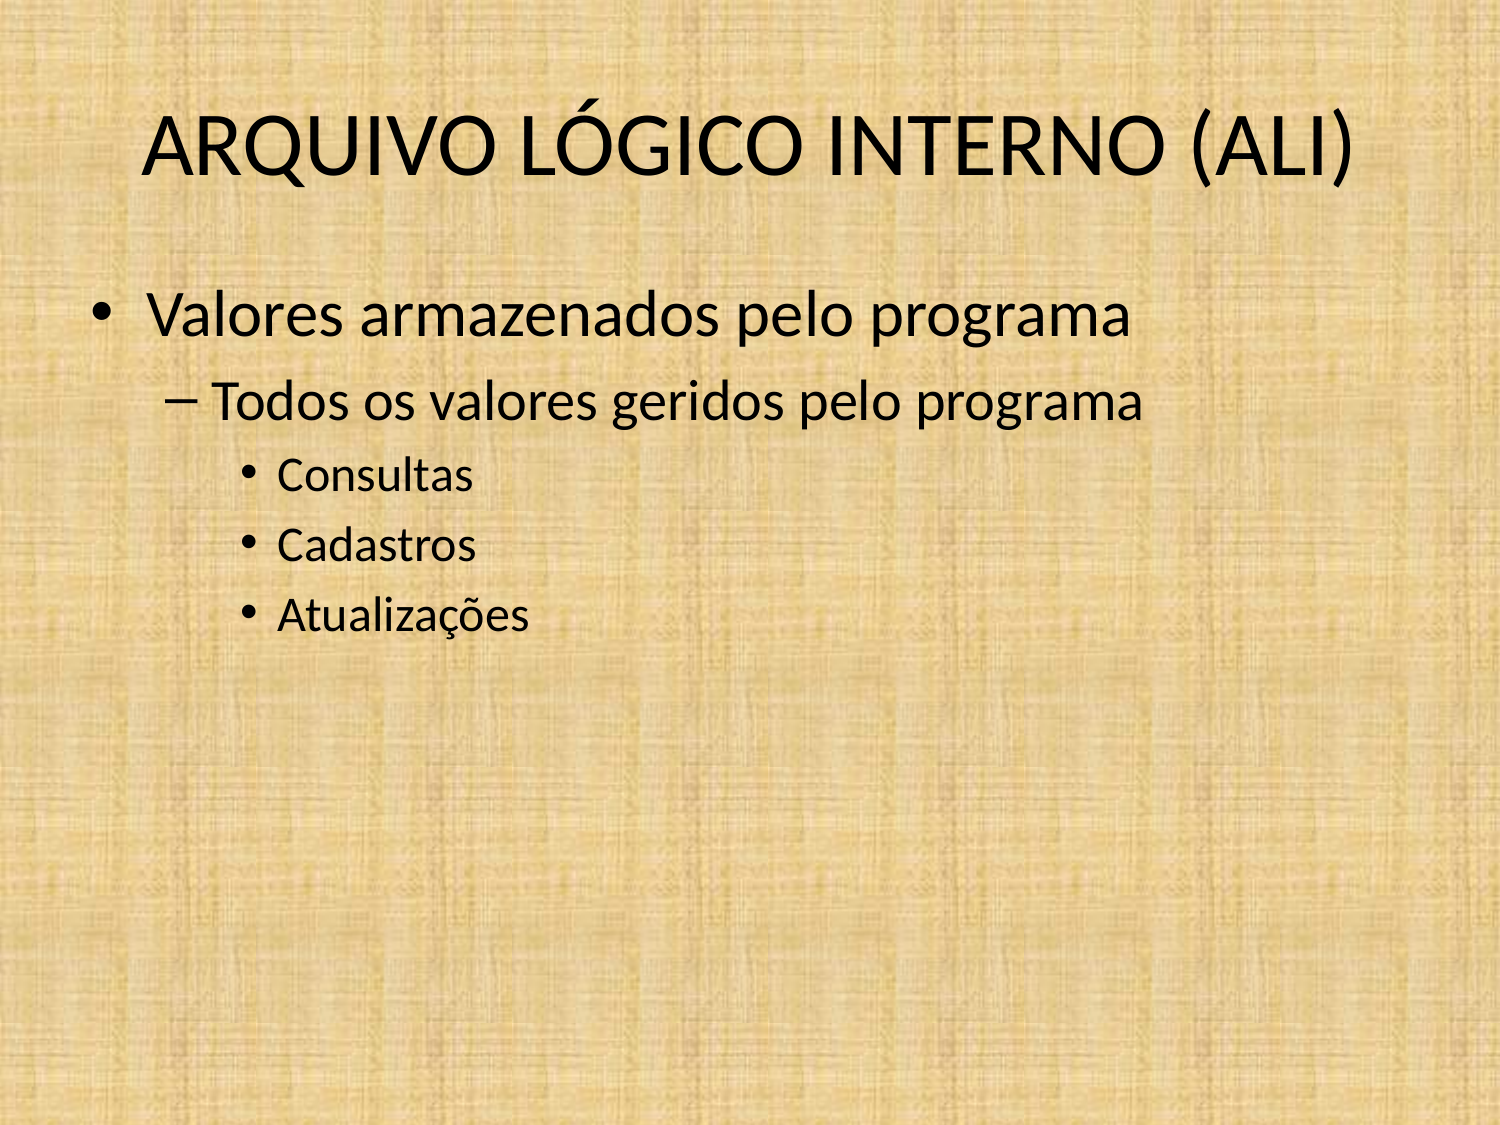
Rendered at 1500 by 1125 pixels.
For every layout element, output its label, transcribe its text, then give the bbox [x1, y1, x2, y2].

picture [0, 0, 1500, 1125]
title ARQUIVO LÓGICO INTERNO (ALI) [75, 45, 1425, 233]
list Valores armazenados pelo programa Todos os valores geridos pelo programa Consultas Cadastros Atualizações [75, 262, 1425, 1005]
